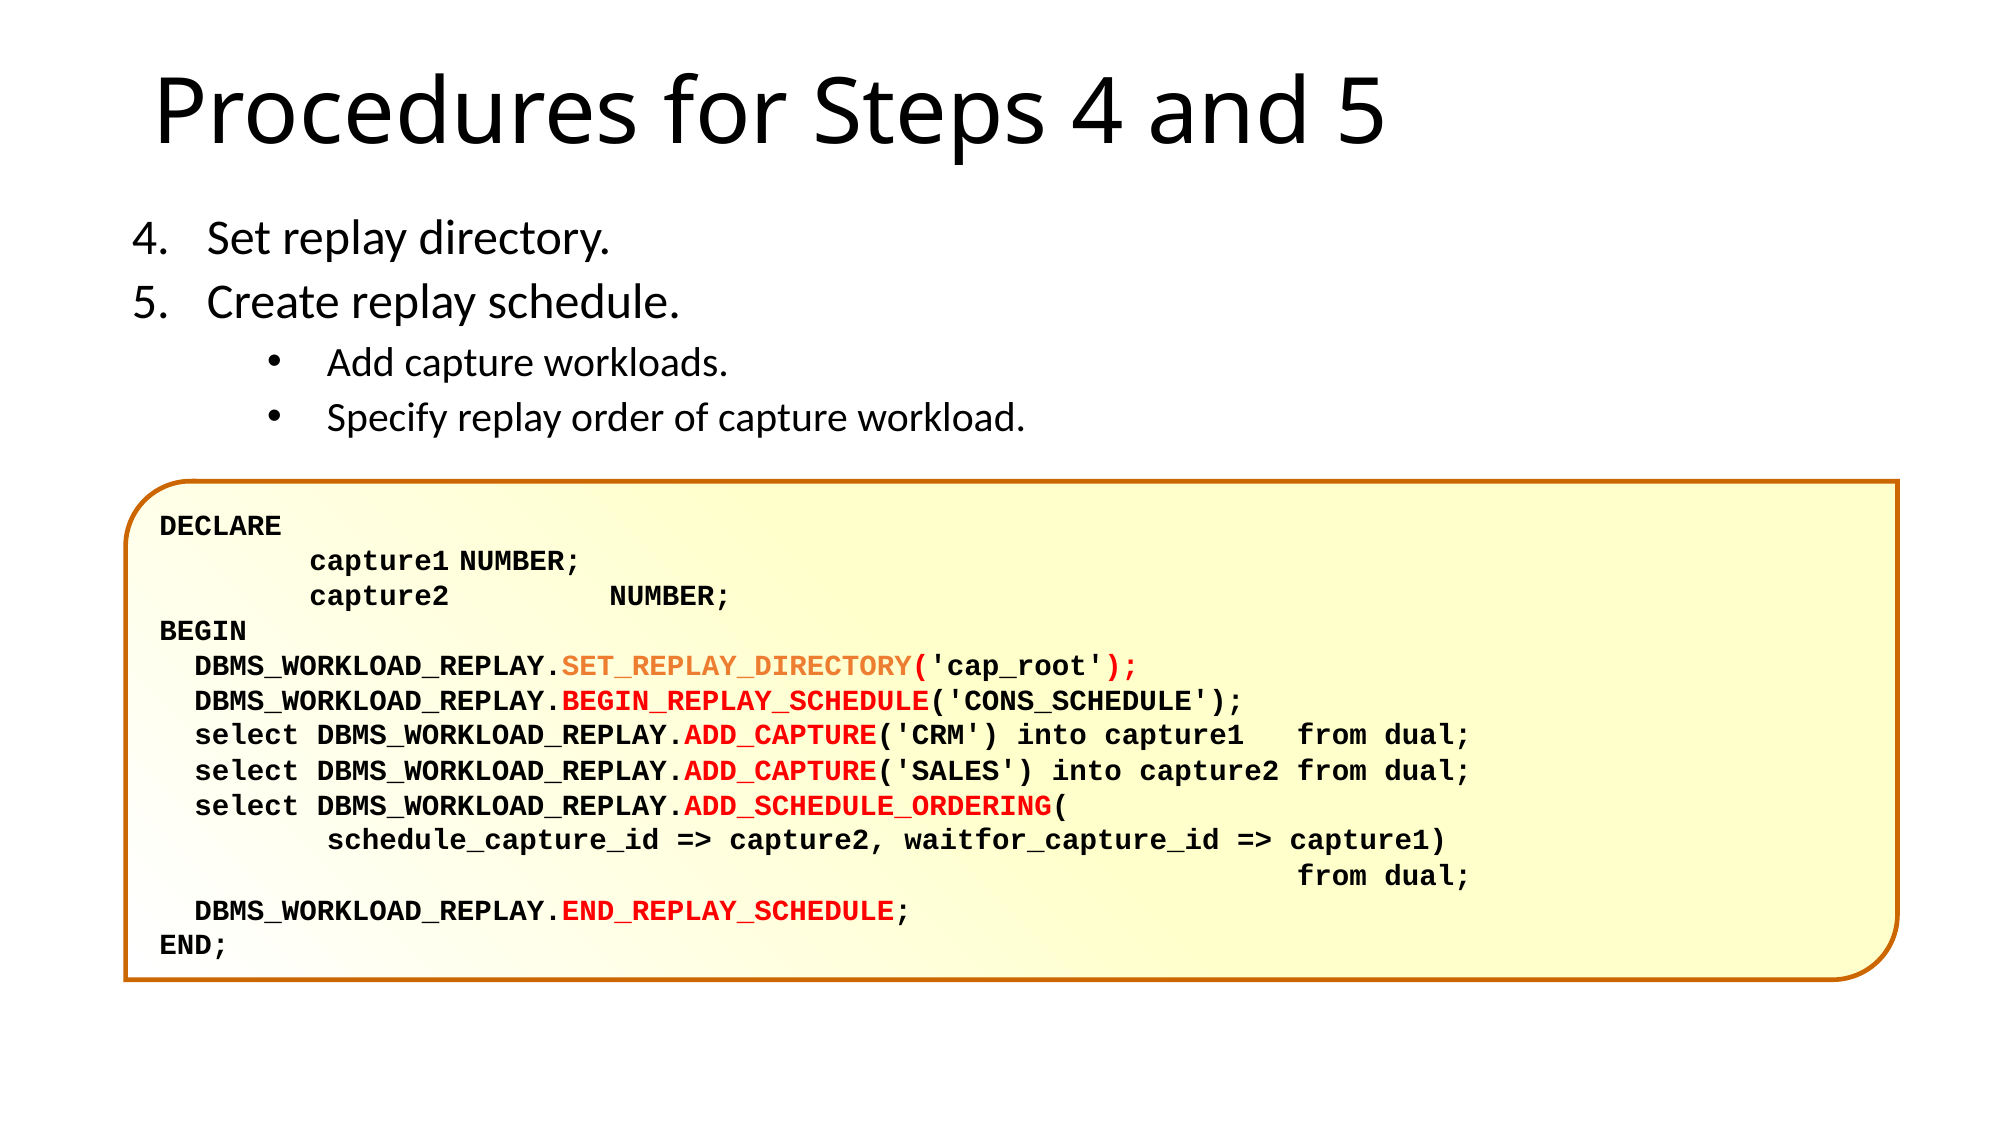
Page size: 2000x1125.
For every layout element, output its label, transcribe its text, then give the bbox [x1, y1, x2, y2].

list Set replay directory. Create replay schedule. Add capture workloads. Specify replay order of capture workload. [102, 203, 1898, 529]
title Procedures for Steps 4 and 5 [137, 59, 1862, 203]
text_box DECLARE capture1 NUMBER; capture2 NUMBER; BEGIN DBMS_WORKLOAD_REPLAY.SET_REPLAY_DIRECTORY('cap_root'); DBMS_WORKLOAD_REPLAY.BEGIN_REPLAY_SCHEDULE('CONS_SCHEDULE'); select DBMS_WORKLOAD_REPLAY.ADD_CAPTURE('CRM') into capture1 from dual; select DBMS_WORKLOAD_REPLAY.ADD_CAPTURE('SALES') into capture2 from dual; select DBMS_WORKLOAD_REPLAY.ADD_SCHEDULE_ORDERING( schedule_capture_id => capture2, waitfor_capture_id => capture1) from dual; DBMS_WORKLOAD_REPLAY.END_REPLAY_SCHEDULE; END; [125, 481, 1898, 980]
